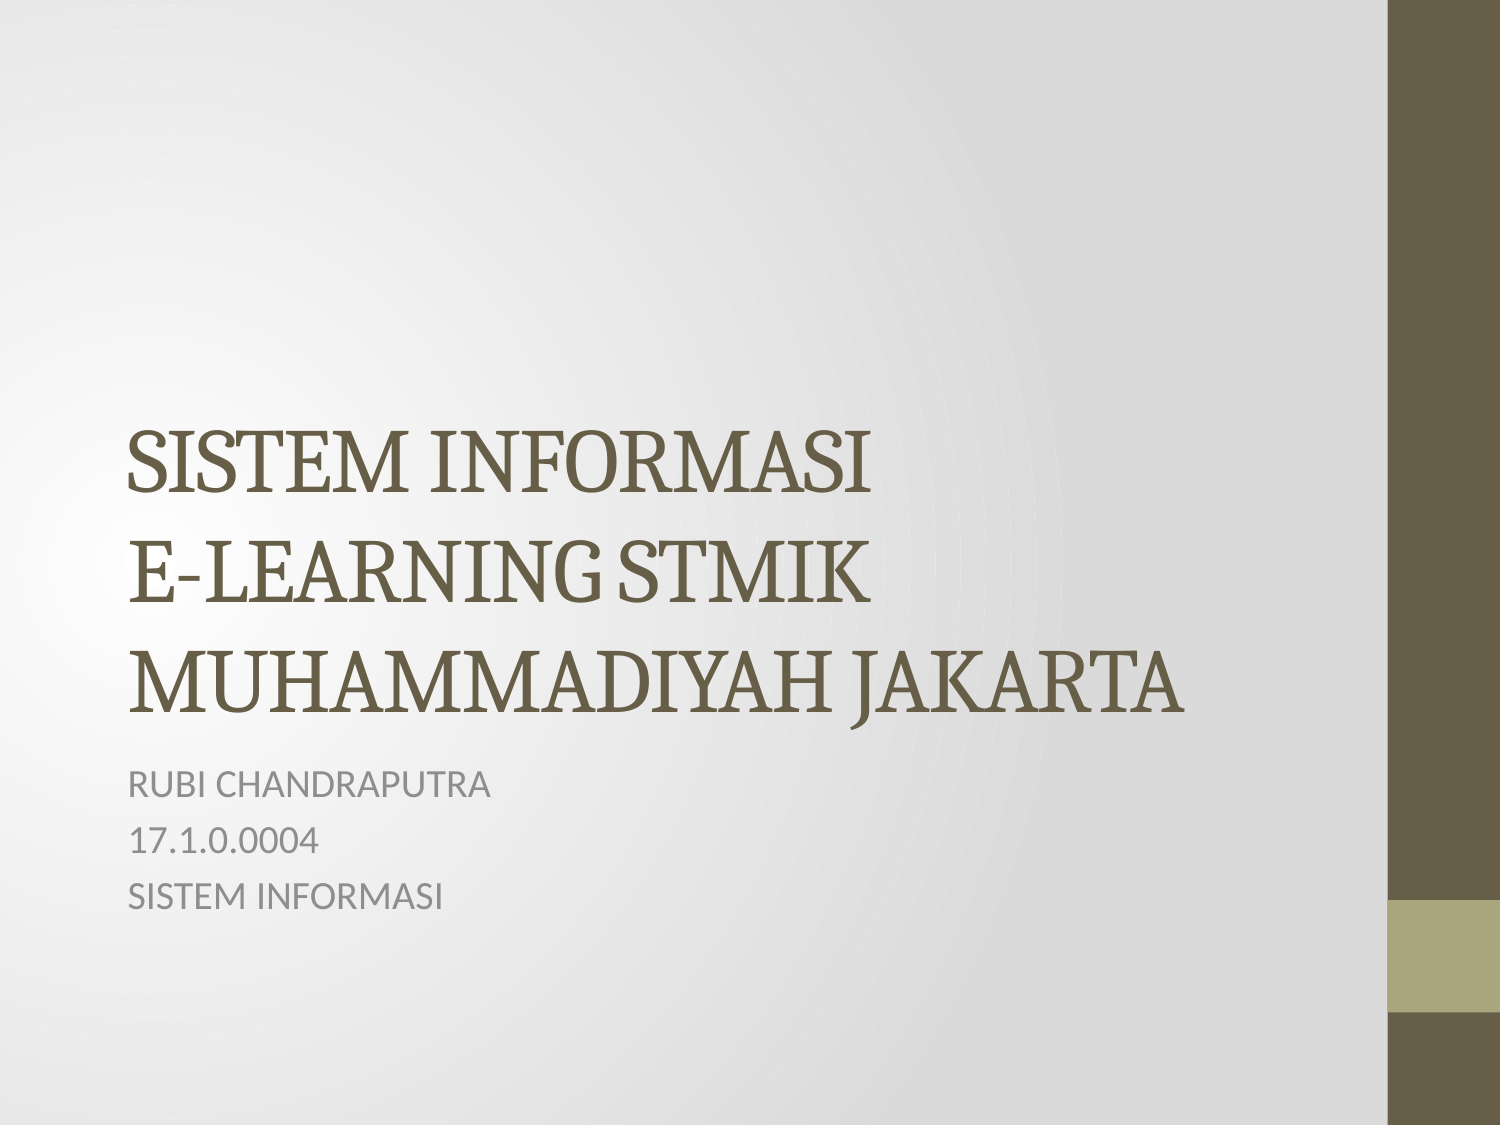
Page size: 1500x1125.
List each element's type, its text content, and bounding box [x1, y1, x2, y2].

title SISTEM INFORMASI E-LEARNING STMIK MUHAMMADIYAH JAKARTA [112, 312, 1350, 738]
subtitle RUBI CHANDRAPUTRA 17.1.0.0004 SISTEM INFORMASI [112, 750, 1173, 925]
